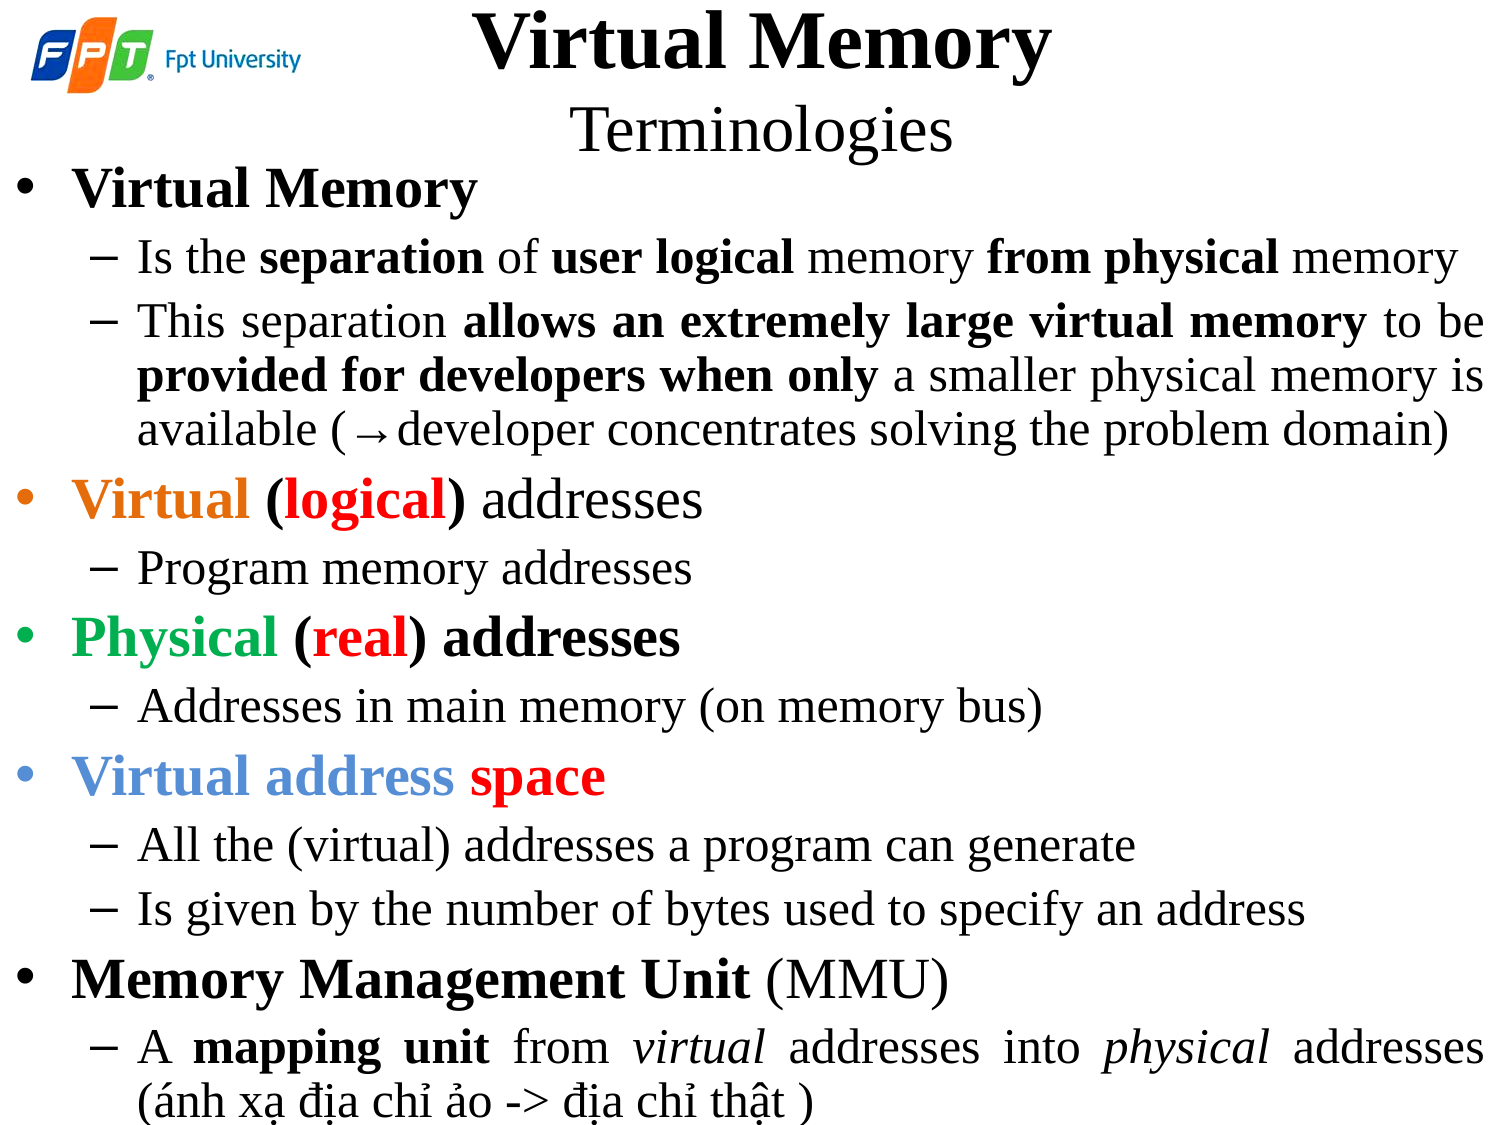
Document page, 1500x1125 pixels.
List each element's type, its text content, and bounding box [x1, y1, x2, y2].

picture [0, 0, 87, 122]
title Virtual Memory Terminologies [87, 0, 1438, 149]
list Virtual Memory Is the separation of user logical memory from physical memory This separation allows an extremely large virtual memory to be provided for developers when only a smaller physical memory is available (→developer concentrates solving the problem domain) Virtual (logical) addresses Program memory addresses Physical (real) addresses Addresses in main memory (on memory bus) Virtual address space All the (virtual) addresses a program can generate Is given by the number of bytes used to specify an address Memory Management Unit (MMU) A mapping unit from virtual addresses into physical addresses (ánh xạ địa chỉ ảo -> địa chỉ thật ) [0, 149, 1500, 1125]
